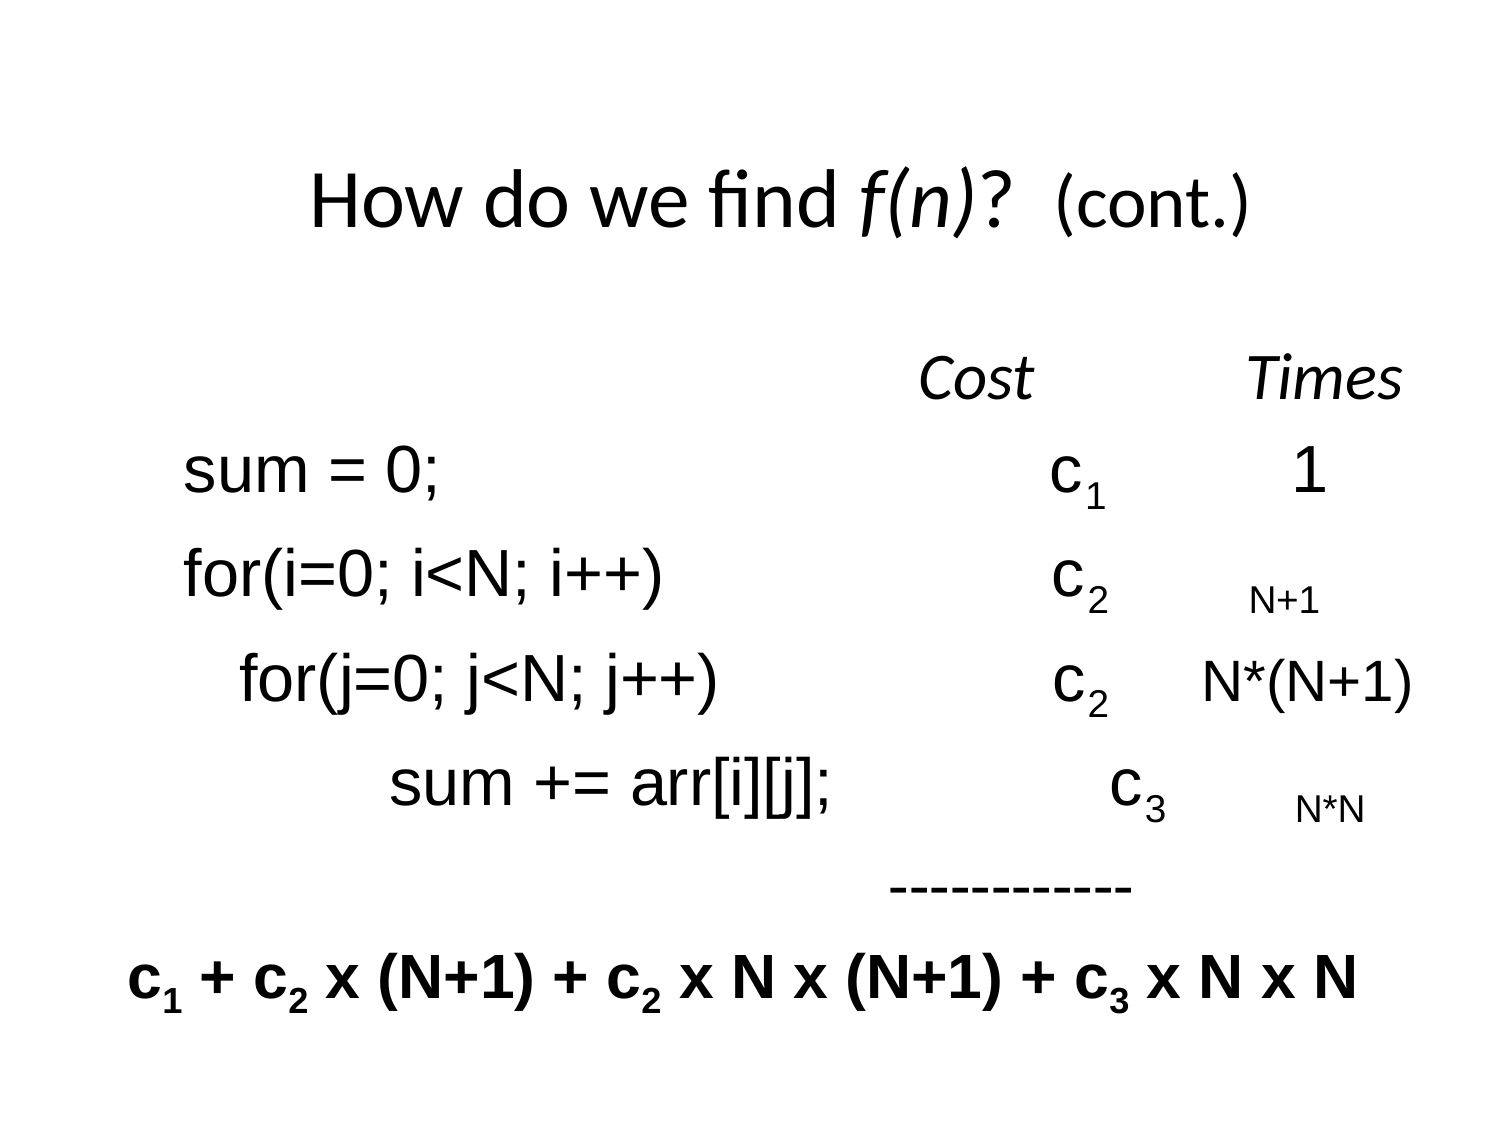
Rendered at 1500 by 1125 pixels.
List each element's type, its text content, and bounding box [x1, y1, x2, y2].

list Cost Times sum = 0; c1 1 for(i=0; i<N; i++) c2 N+1 for(j=0; j<N; j++) c2 N*(N+1) sum += arr[i][j]; c3 N*N ------------ c1 + c2 x (N+1) + c2 x N x (N+1) + c3 x N x N [112, 324, 1438, 1050]
title How do we find f(n)? (cont.) [112, 99, 1450, 288]
